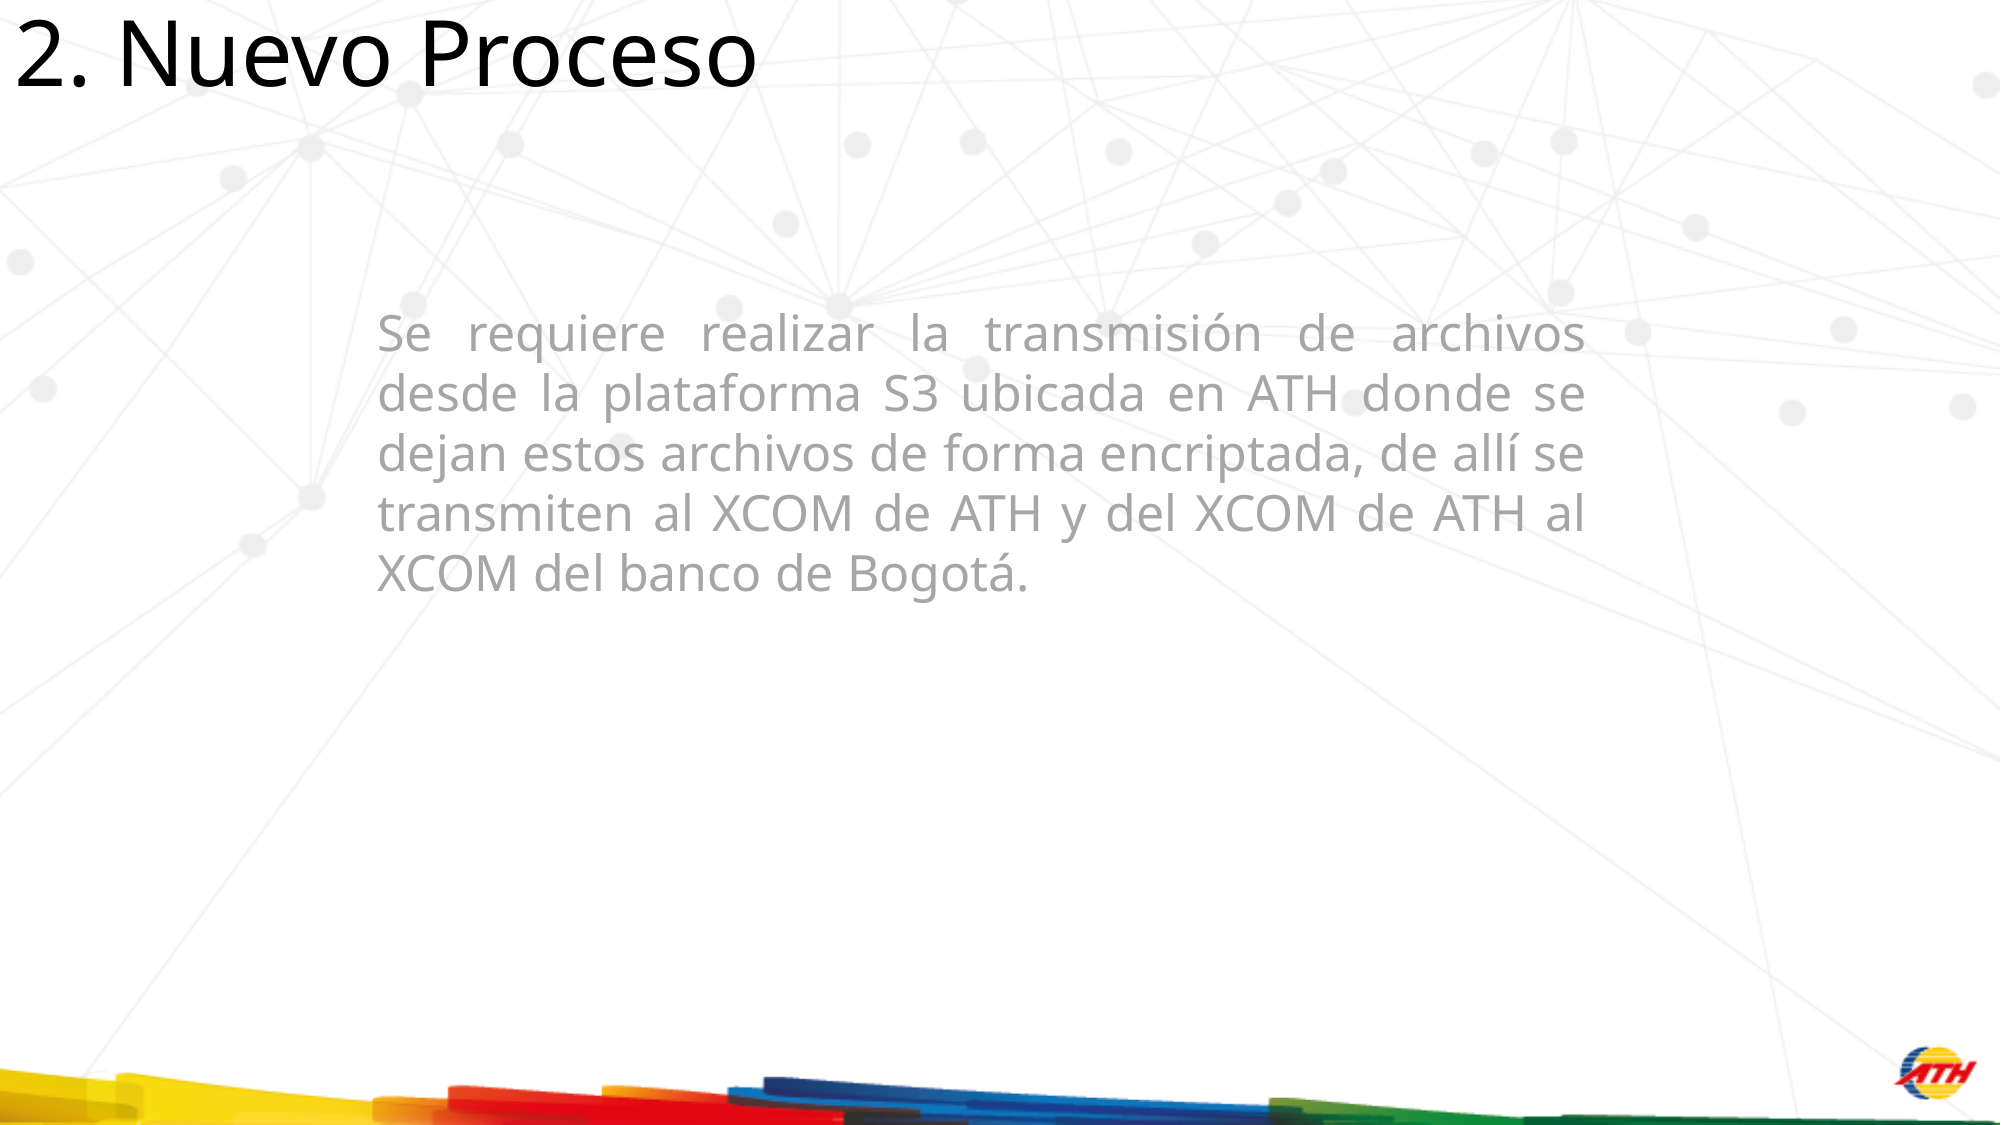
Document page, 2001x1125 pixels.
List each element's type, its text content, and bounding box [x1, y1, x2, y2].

text_box 2. Nuevo Proceso [0, 0, 2000, 1125]
